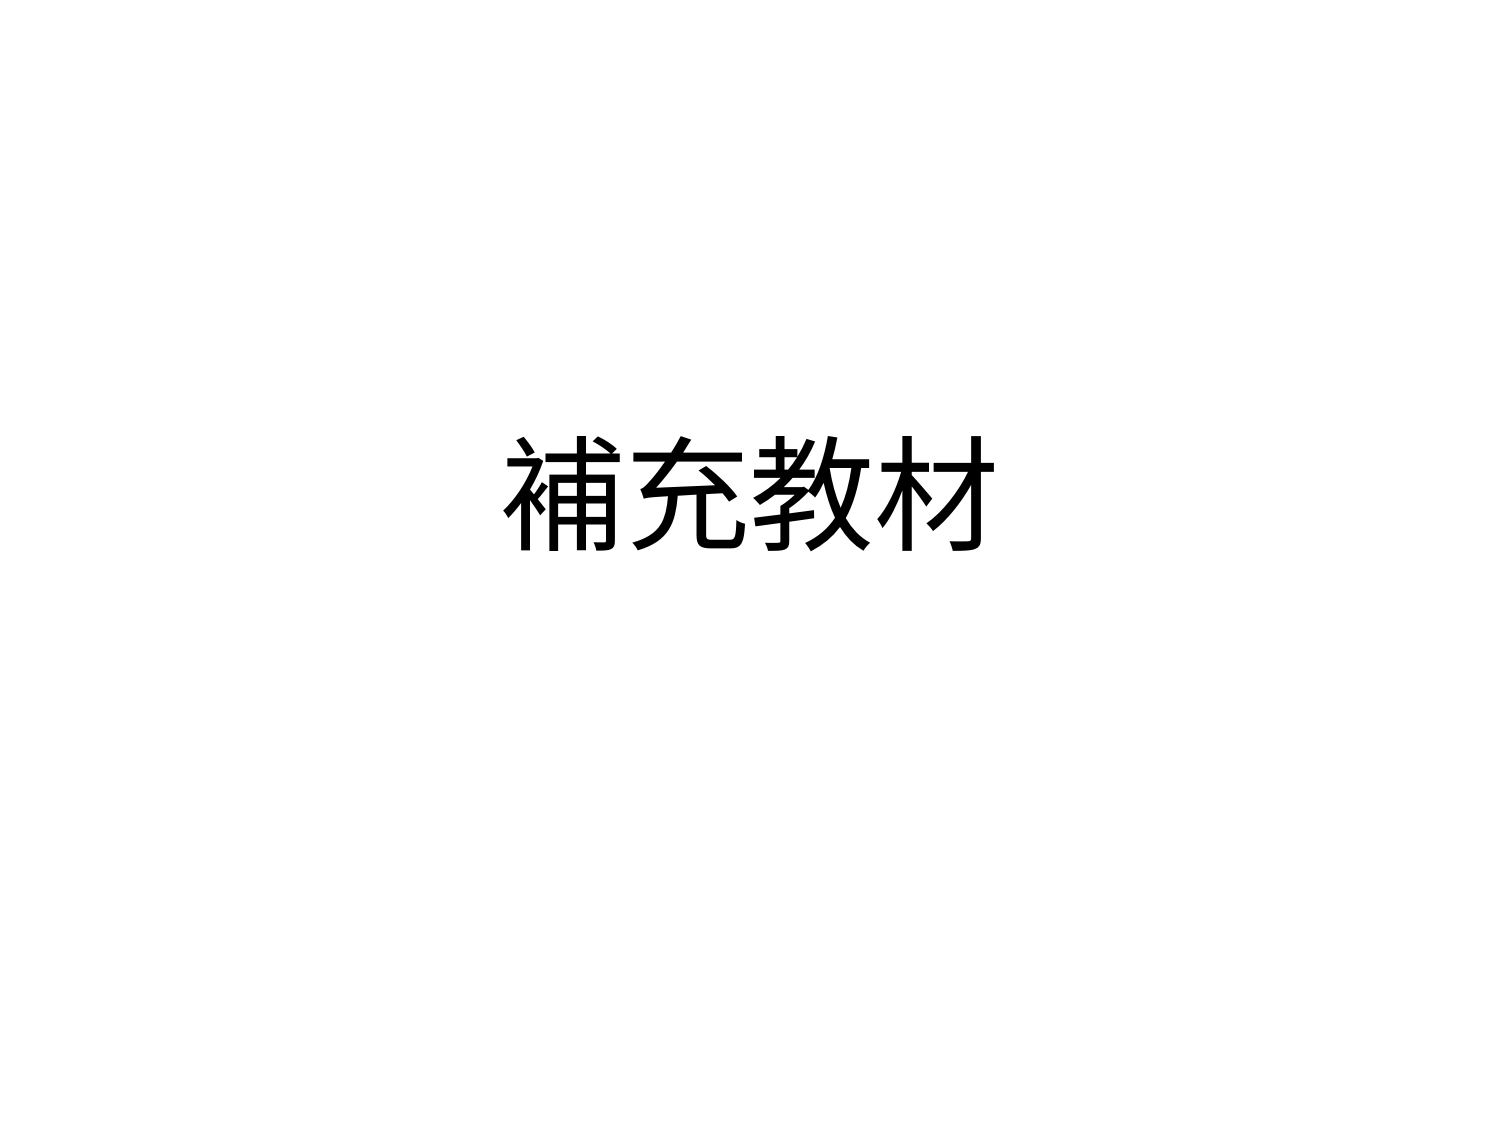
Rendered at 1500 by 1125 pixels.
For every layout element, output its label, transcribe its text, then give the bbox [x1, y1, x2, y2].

title 補充教材 [112, 184, 1388, 576]
